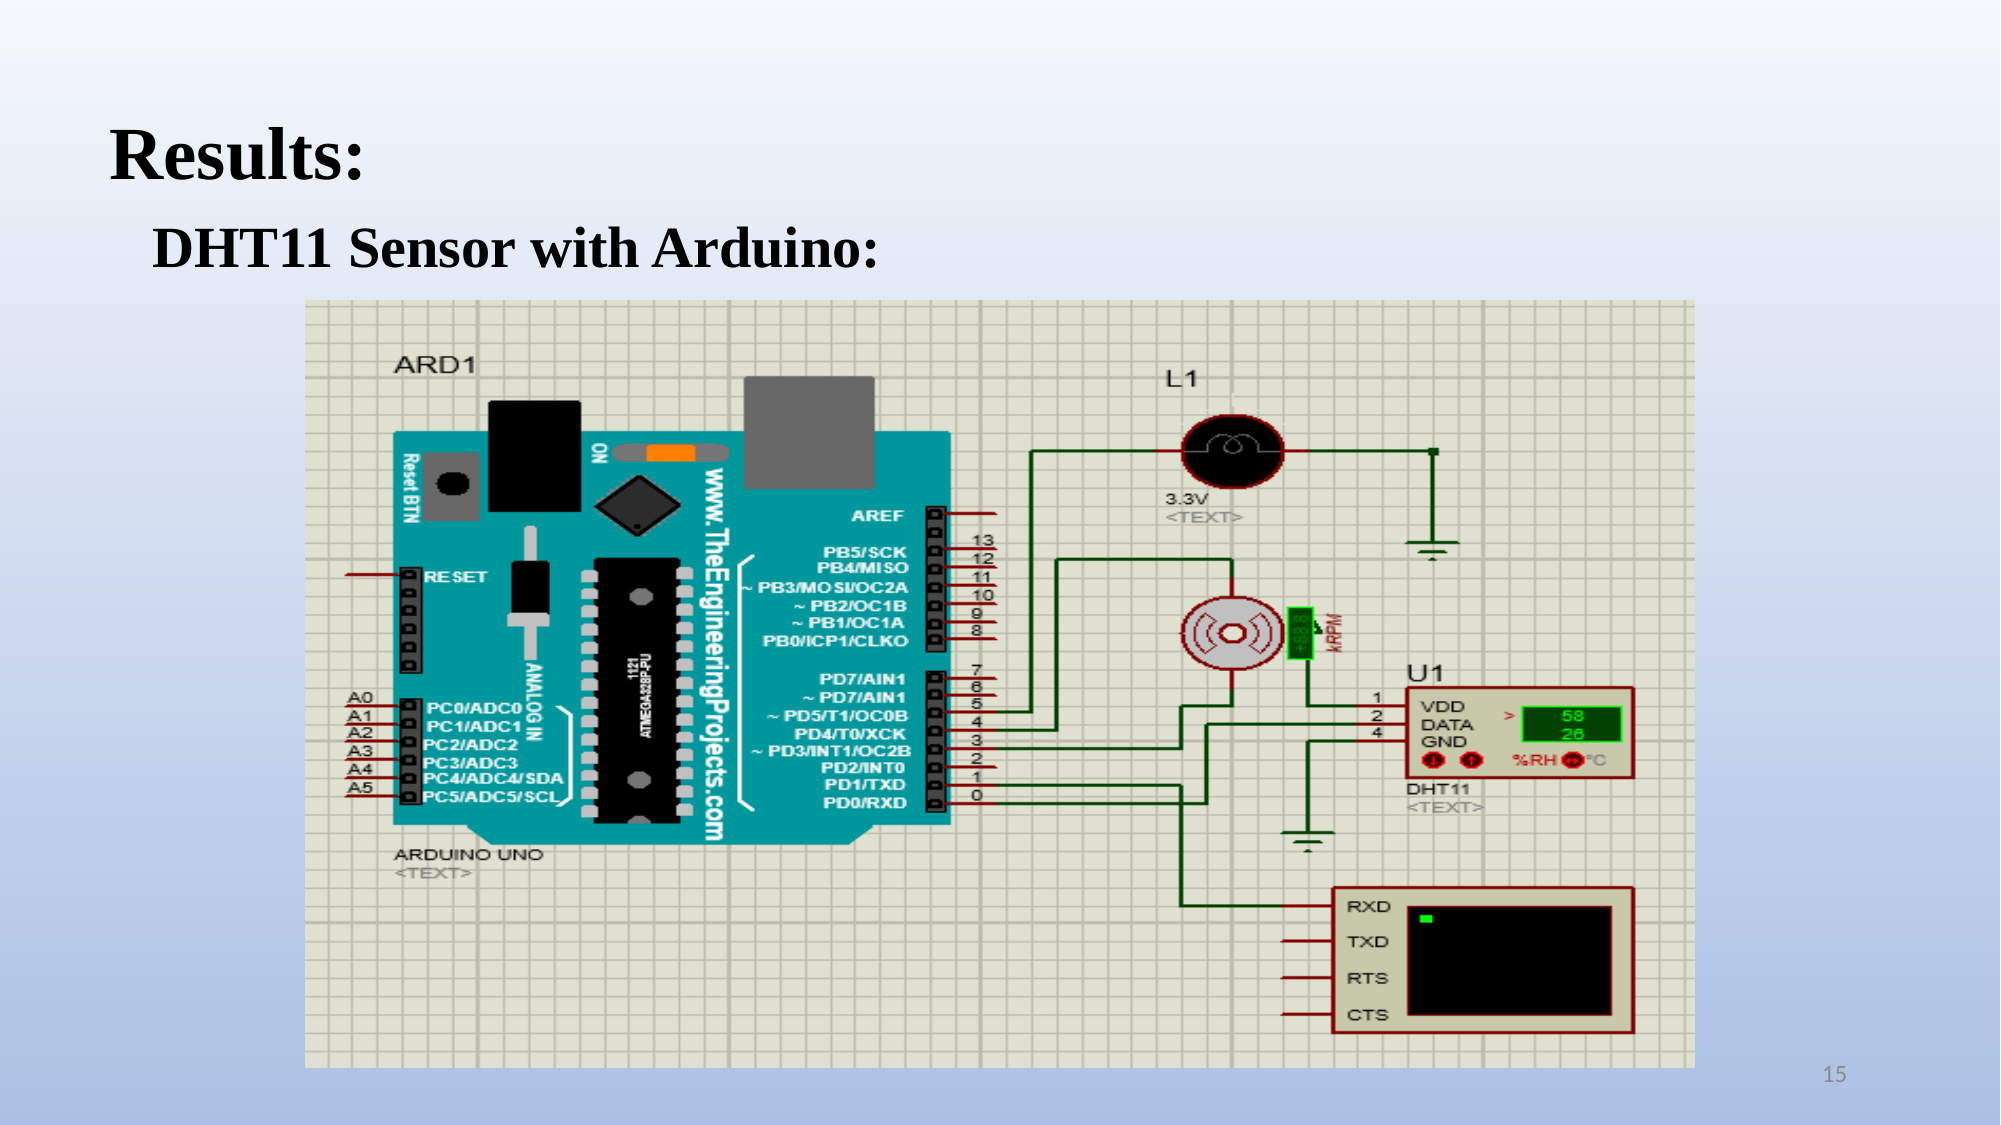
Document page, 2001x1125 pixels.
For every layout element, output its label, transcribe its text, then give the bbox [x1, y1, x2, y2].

list DHT11 Sensor with Arduino: [137, 209, 1863, 1014]
title Results: [94, 47, 1820, 265]
slide_number 15 [1412, 1042, 1863, 1103]
picture [304, 300, 1695, 1068]
